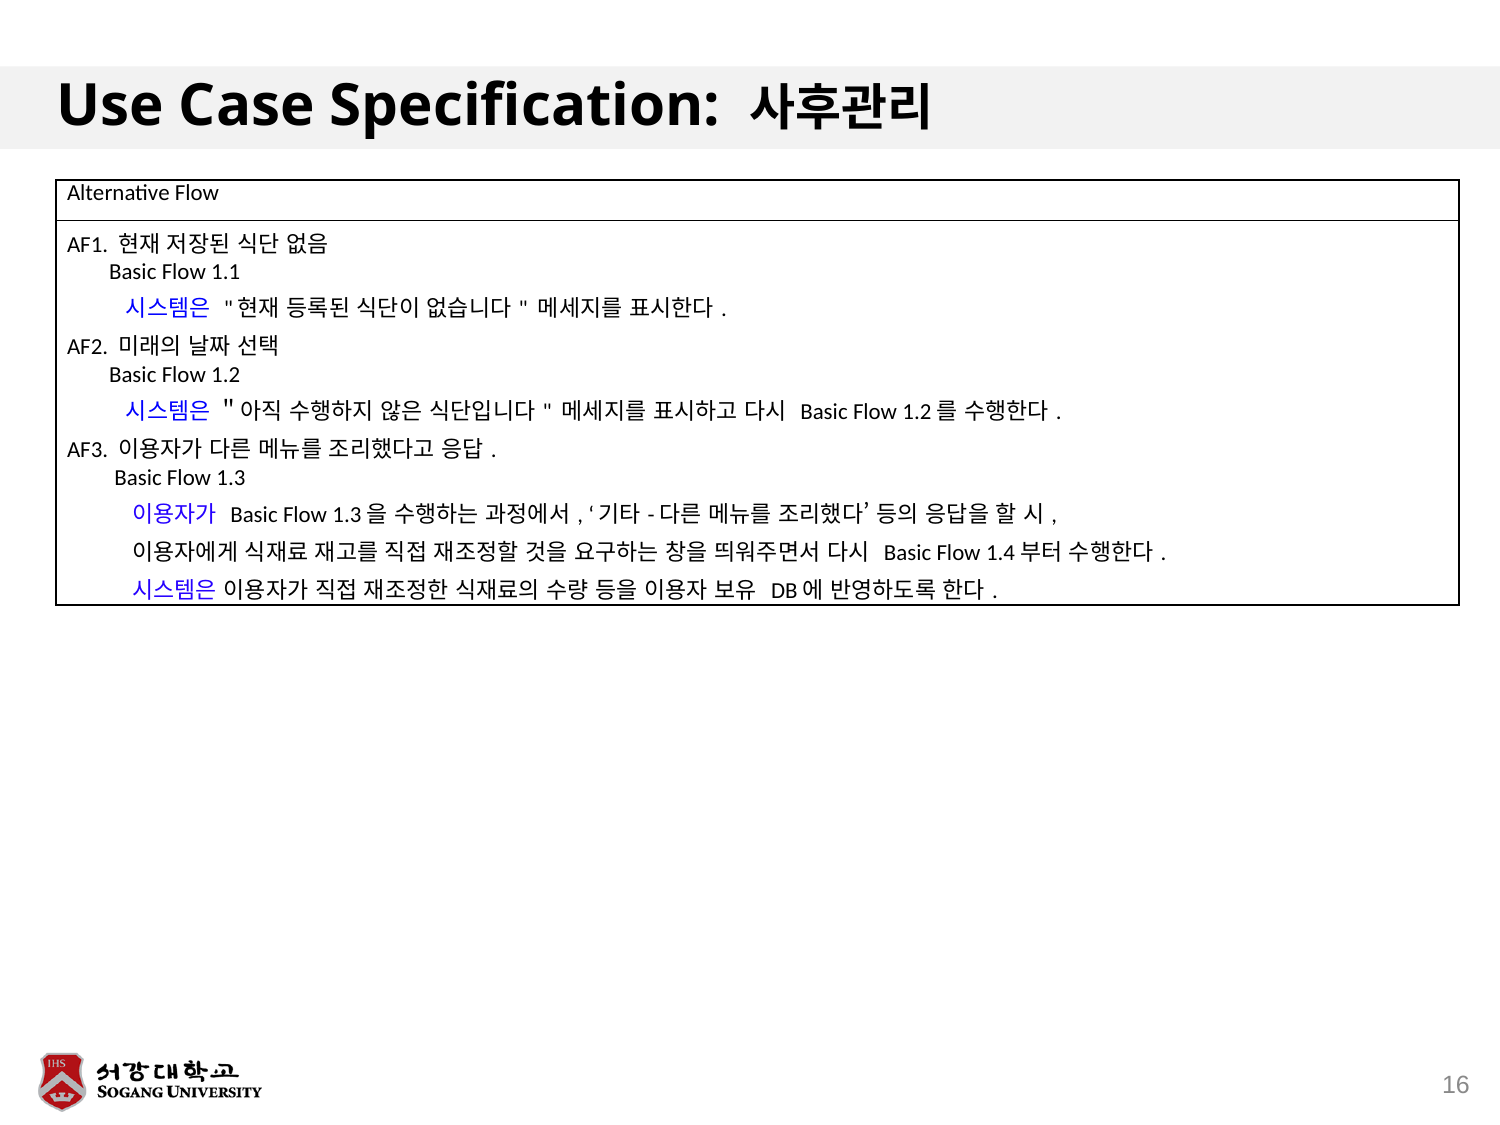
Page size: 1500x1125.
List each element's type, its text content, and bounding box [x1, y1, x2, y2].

table_header Alternative Flow [57, 181, 1458, 220]
table_cell AF1. 현재 저장된 식단 없음 Basic Flow 1.1 시스템은 "현재 등록된 식단이 없습니다" 메세지를 표시한다. AF2. 미래의 날짜 선택 Basic Flow 1.2 시스템은 ＂아직 수행하지 않은 식단입니다" 메세지를 표시하고 다시 Basic Flow 1.2를 수행한다. AF3. 이용자가 다른 메뉴를 조리했다고 응답. Basic Flow 1.3 이용자가 Basic Flow 1.3을 수행하는 과정에서, ‘기타-다른 메뉴를 조리했다’ 등의 응답을 할 시, 이용자에게 식재료 재고를 직접 재조정할 것을 요구하는 창을 띄워주면서 다시 Basic Flow 1.4부터 수행한다. 시스템은 이용자가 직접 재조정한 식재료의 수량 등을 이용자 보유 DB에 반영하도록 한다. [57, 221, 1458, 604]
title Use Case Specification: 사후관리 [41, 64, 1459, 149]
picture [0, 1031, 294, 1125]
slide_number 16 [1147, 1053, 1485, 1114]
